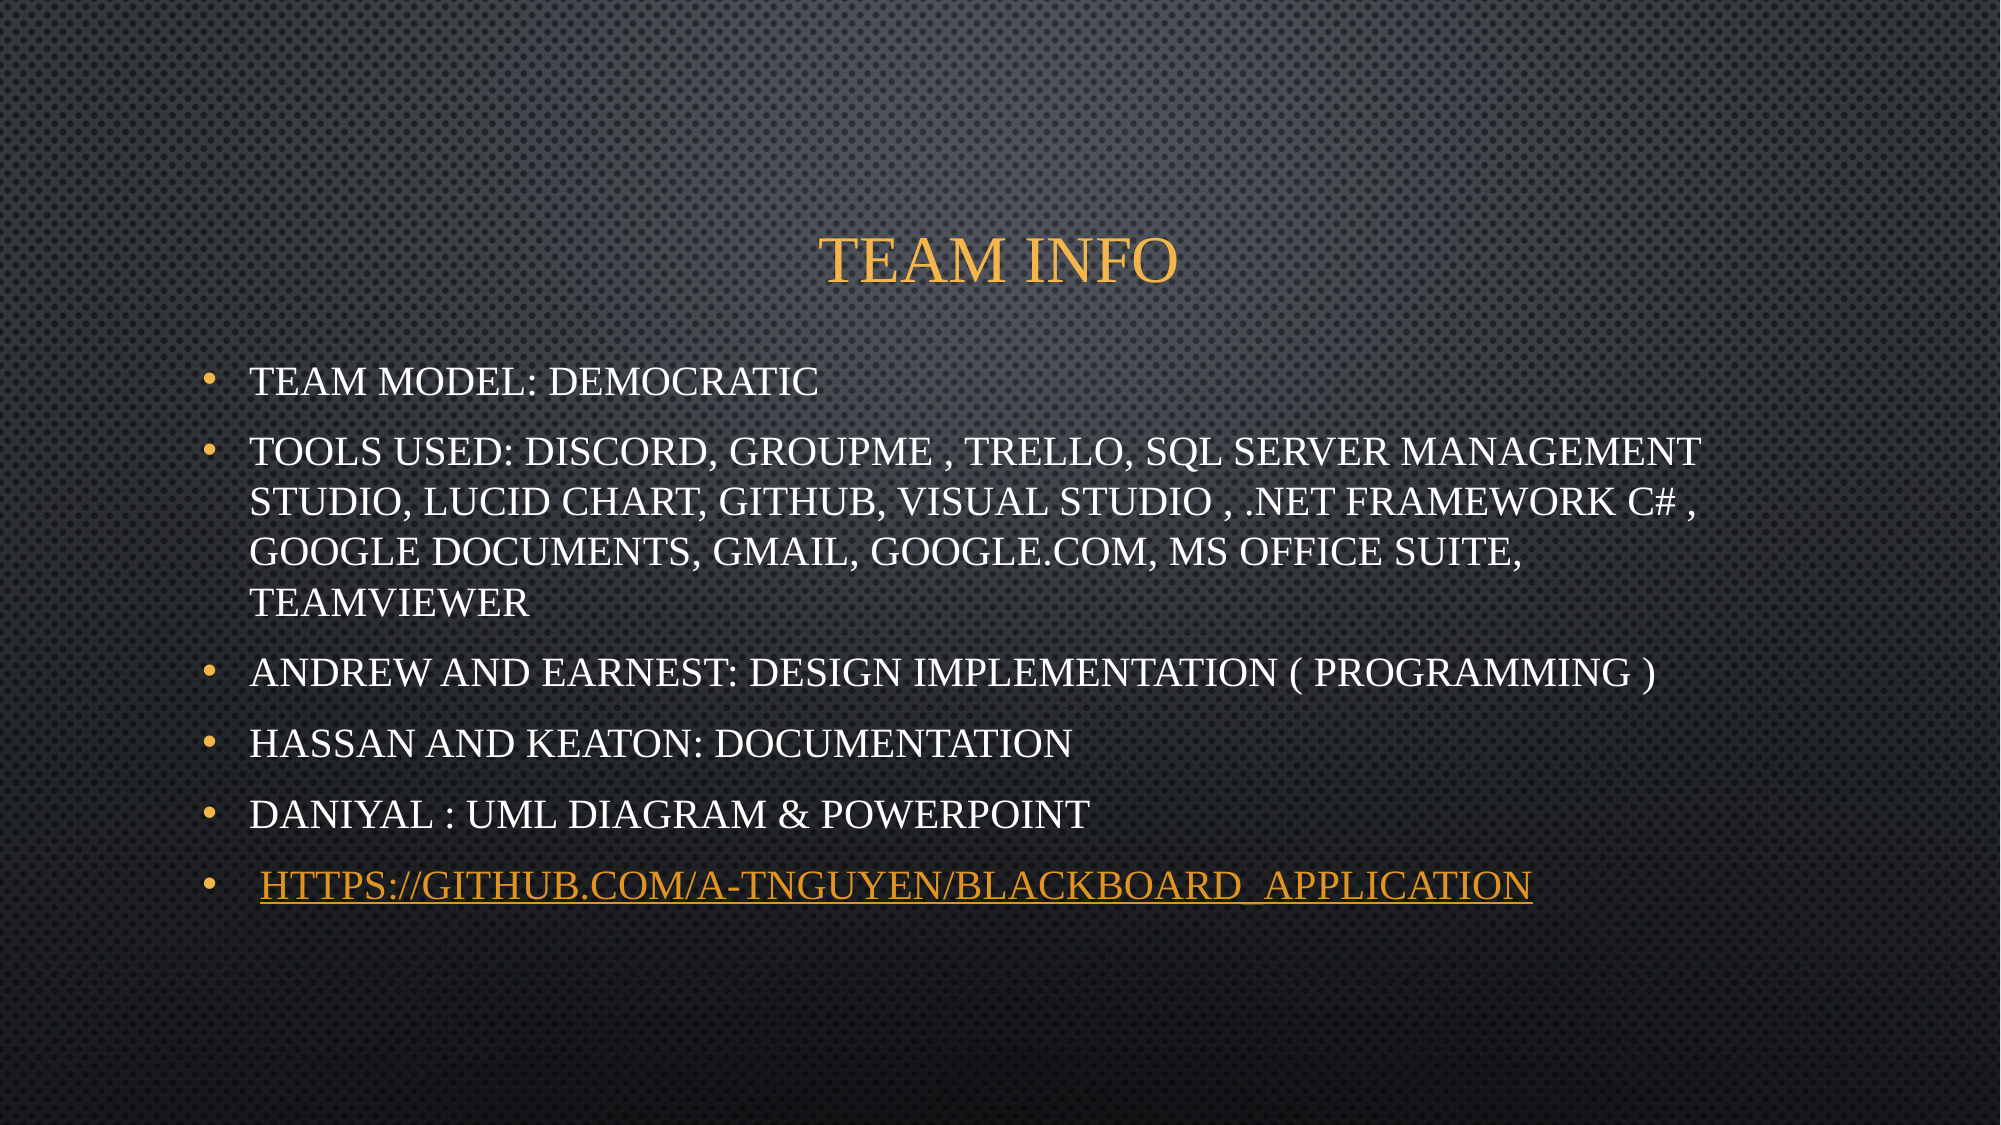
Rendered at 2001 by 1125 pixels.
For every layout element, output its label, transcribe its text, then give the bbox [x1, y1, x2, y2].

title Team info [187, 99, 1813, 311]
list Team Model: Democratic Tools Used: Discord, GroupMe , Trello, SQL Server Management Studio, Lucid Chart, GitHub, Visual Studio , .NET Framework C# , Google Documents, Gmail, Google.com, MS Office Suite, TeamViewer Andrew and Earnest: Design Implementation ( Programming ) Hassan and Keaton: Documentation Daniyal : UML Diagram & PowerPoint https://github.com/A-TNguyen/BlackBoard_Application [187, 311, 1813, 950]
